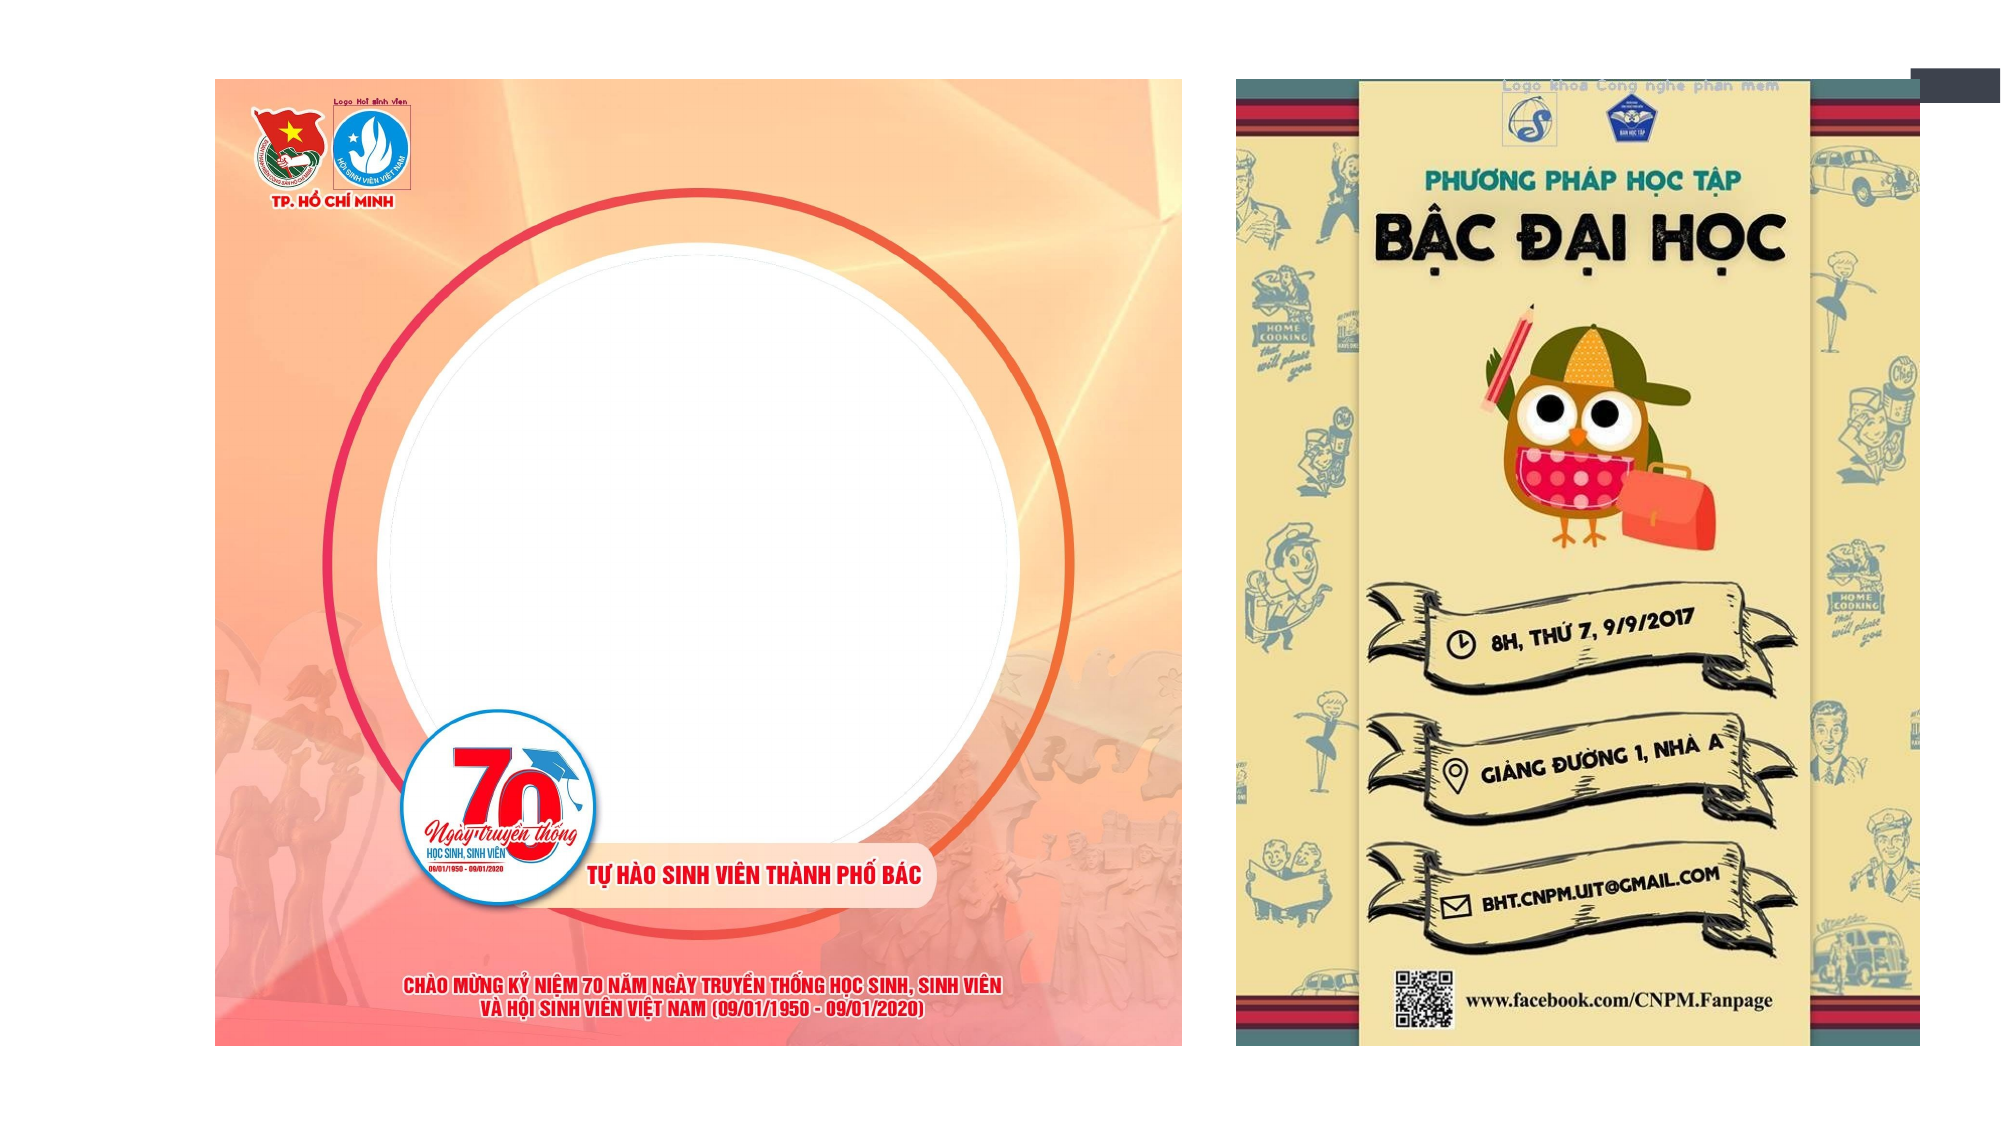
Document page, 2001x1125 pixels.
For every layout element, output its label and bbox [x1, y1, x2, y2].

picture [1235, 79, 1920, 1046]
picture [215, 79, 1182, 1046]
